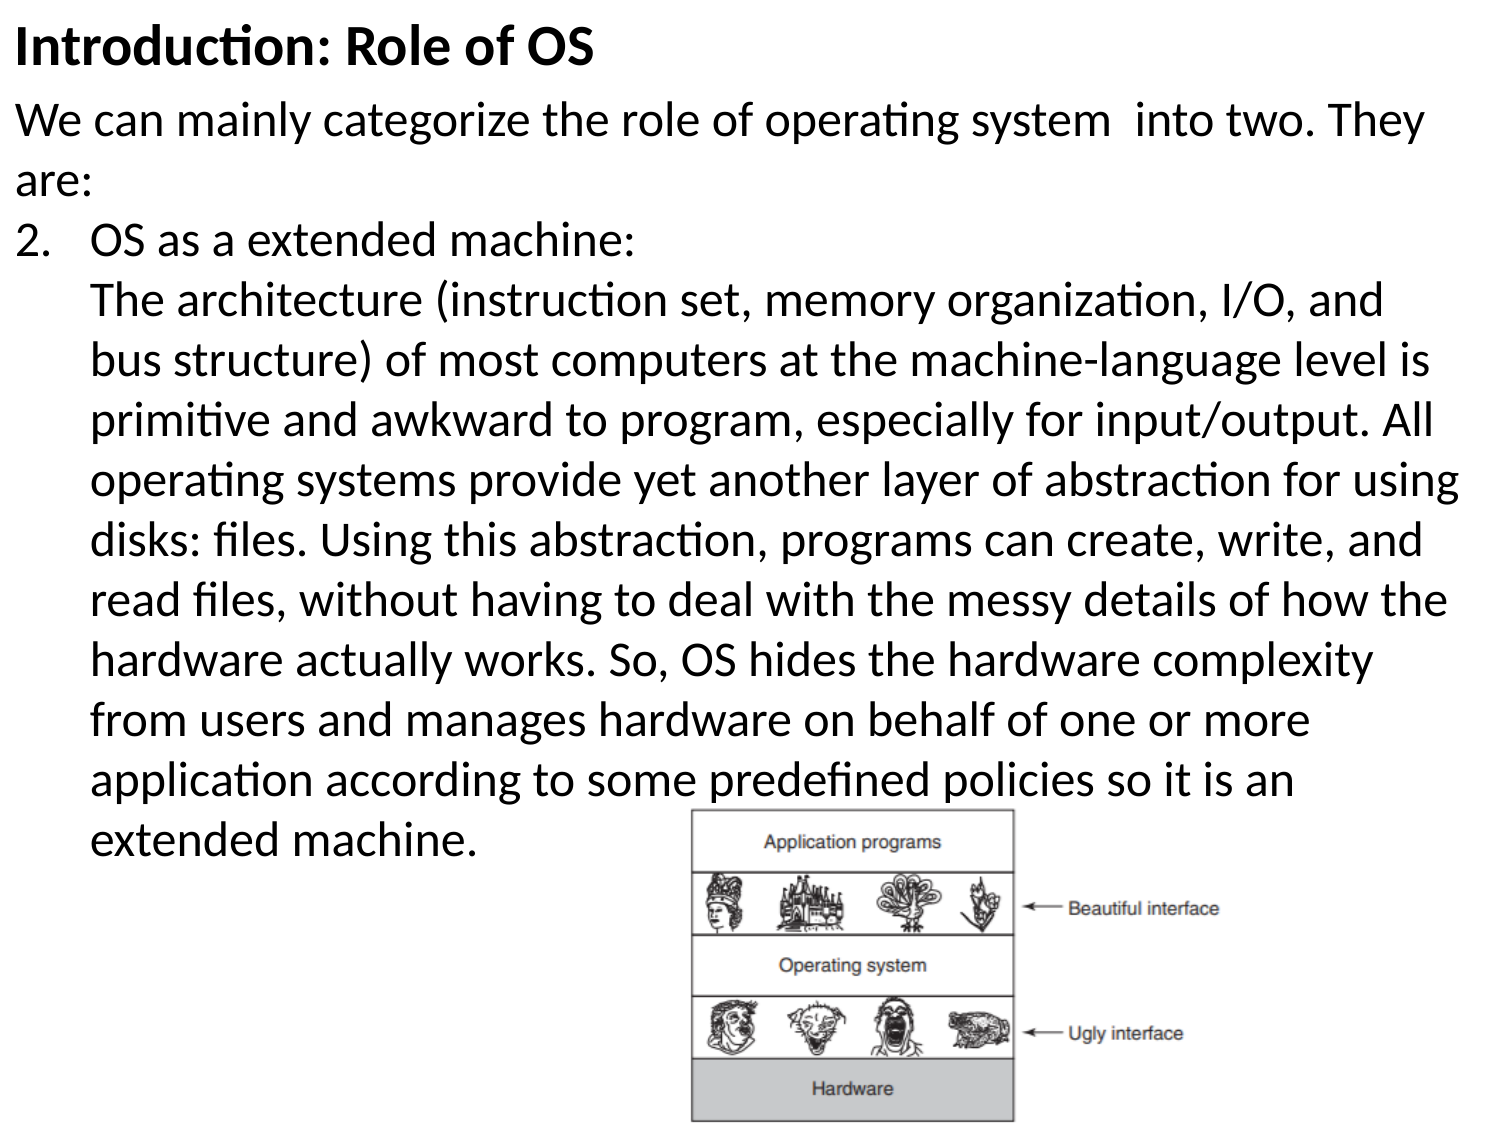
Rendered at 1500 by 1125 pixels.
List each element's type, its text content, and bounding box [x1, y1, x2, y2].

text_box We can mainly categorize the role of operating system into two. They are: OS as a extended machine: The architecture (instruction set, memory organization, I/O, and bus structure) of most computers at the machine-language level is primitive and awkward to program, especially for input/output. All operating systems provide yet another layer of abstraction for using disks: files. Using this abstraction, programs can create, write, and read files, without having to deal with the messy details of how the hardware actually works. So, OS hides the hardware complexity from users and manages hardware on behalf of one or more application according to some predefined policies so it is an extended machine. [0, 79, 1475, 874]
text_box Introduction: Role of OS [0, 0, 1475, 79]
picture [687, 803, 1226, 1125]
